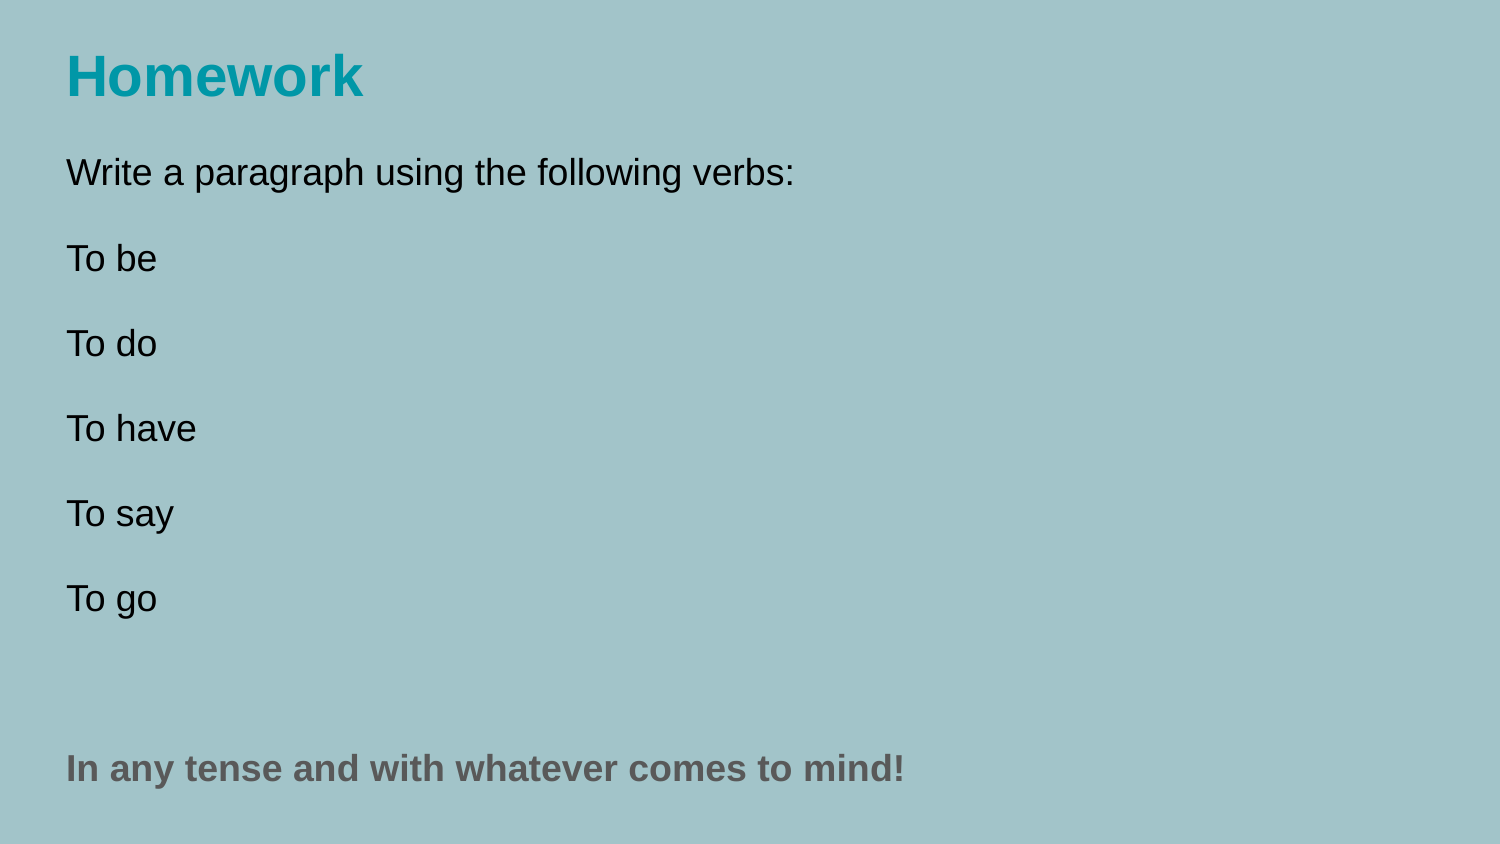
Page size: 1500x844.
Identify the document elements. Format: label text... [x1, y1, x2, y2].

title Homework [51, 23, 1449, 118]
list Write a paragraph using the following verbs: To be To do To have To say To go In any tense and with whatever comes to mind! [51, 126, 1449, 844]
